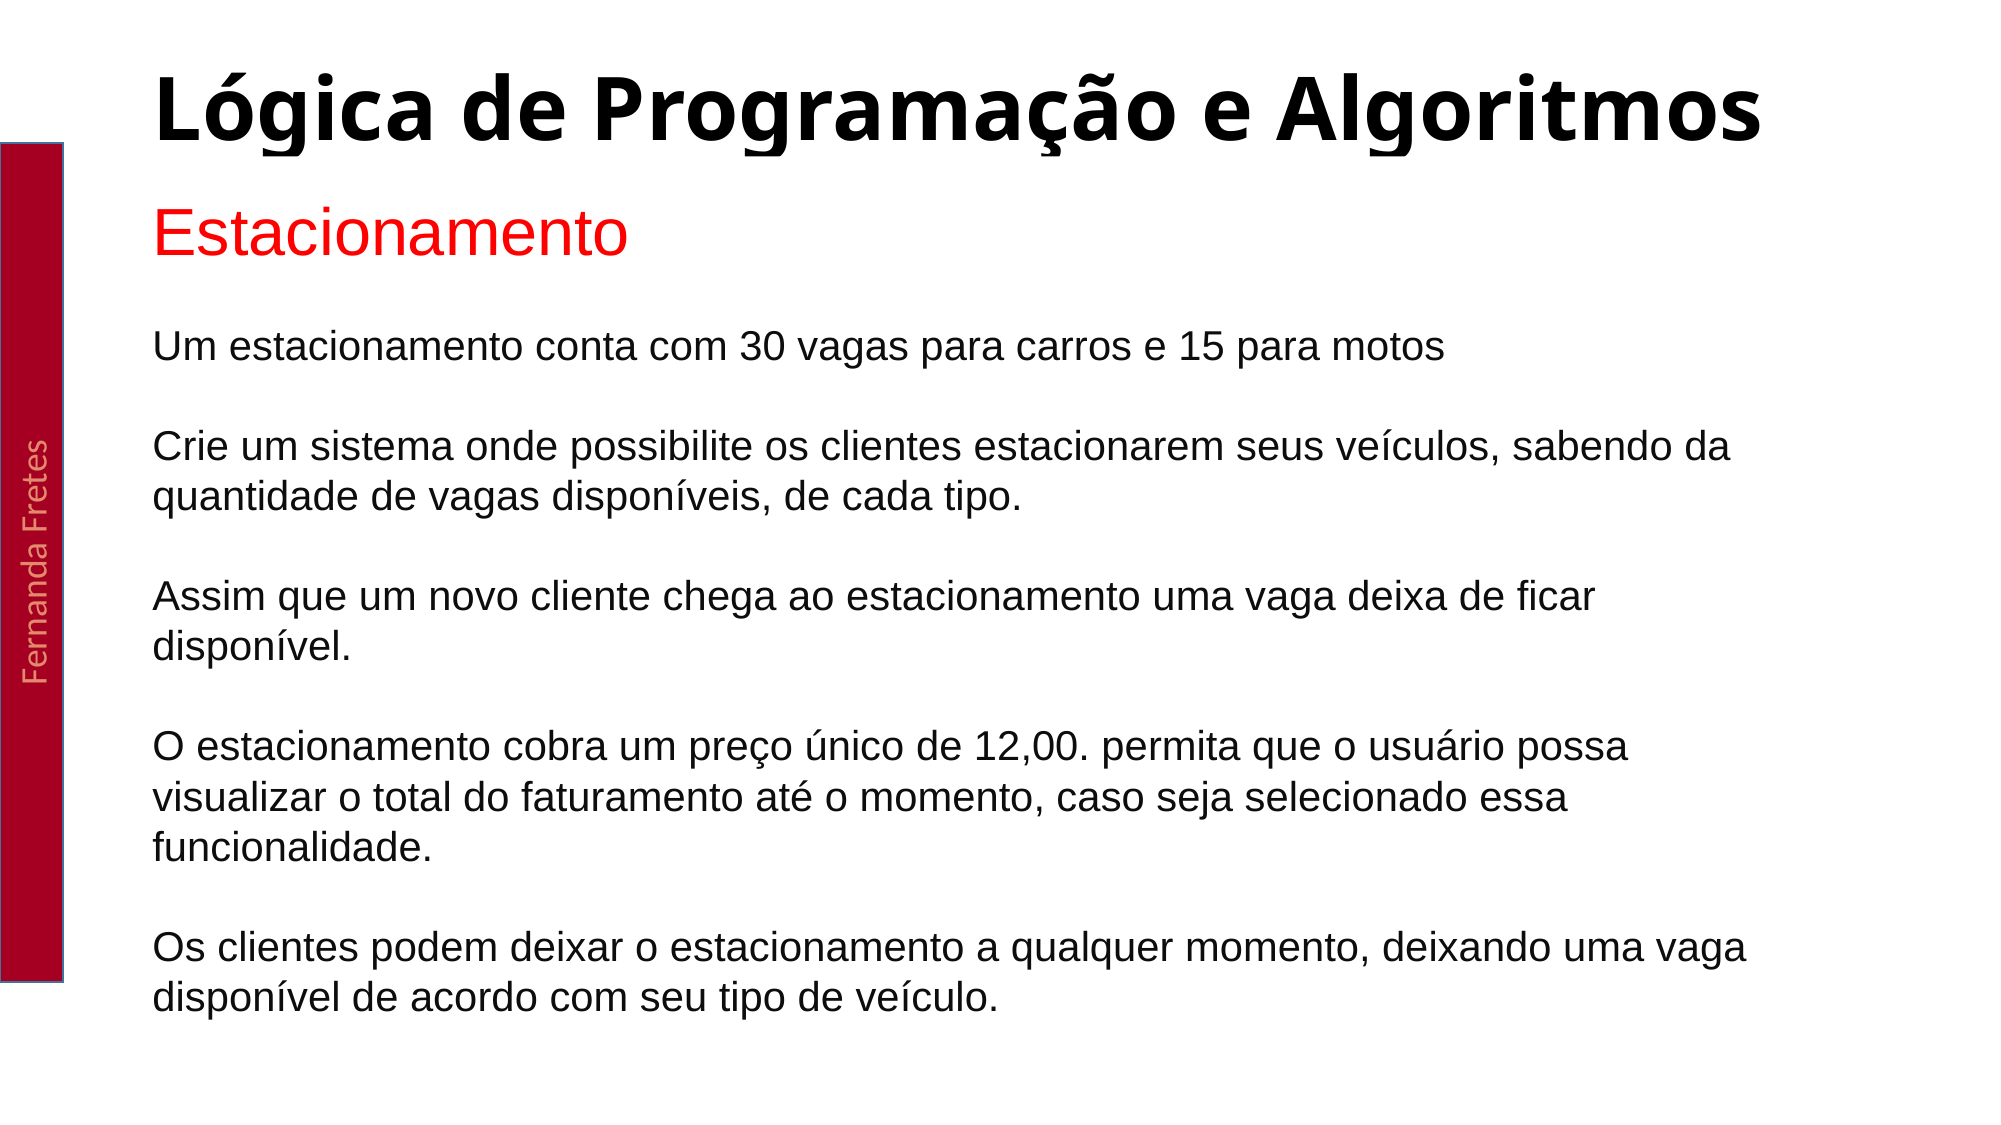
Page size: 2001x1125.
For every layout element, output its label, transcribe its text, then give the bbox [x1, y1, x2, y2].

text_box Fernanda Fretes [0, 142, 64, 983]
list Estacionamento Um estacionamento conta com 30 vagas para carros e 15 para motos Crie um sistema onde possibilite os clientes estacionarem seus veículos, sabendo da quantidade de vagas disponíveis, de cada tipo. Assim que um novo cliente chega ao estacionamento uma vaga deixa de ficar disponível. O estacionamento cobra um preço único de 12,00. permita que o usuário possa visualizar o total do faturamento até o momento, caso seja selecionado essa funcionalidade. Os clientes podem deixar o estacionamento a qualquer momento, deixando uma vaga disponível de acordo com seu tipo de veículo. [137, 156, 1799, 1102]
text_box Lógica de Programação e Algoritmos [137, 56, 1863, 167]
